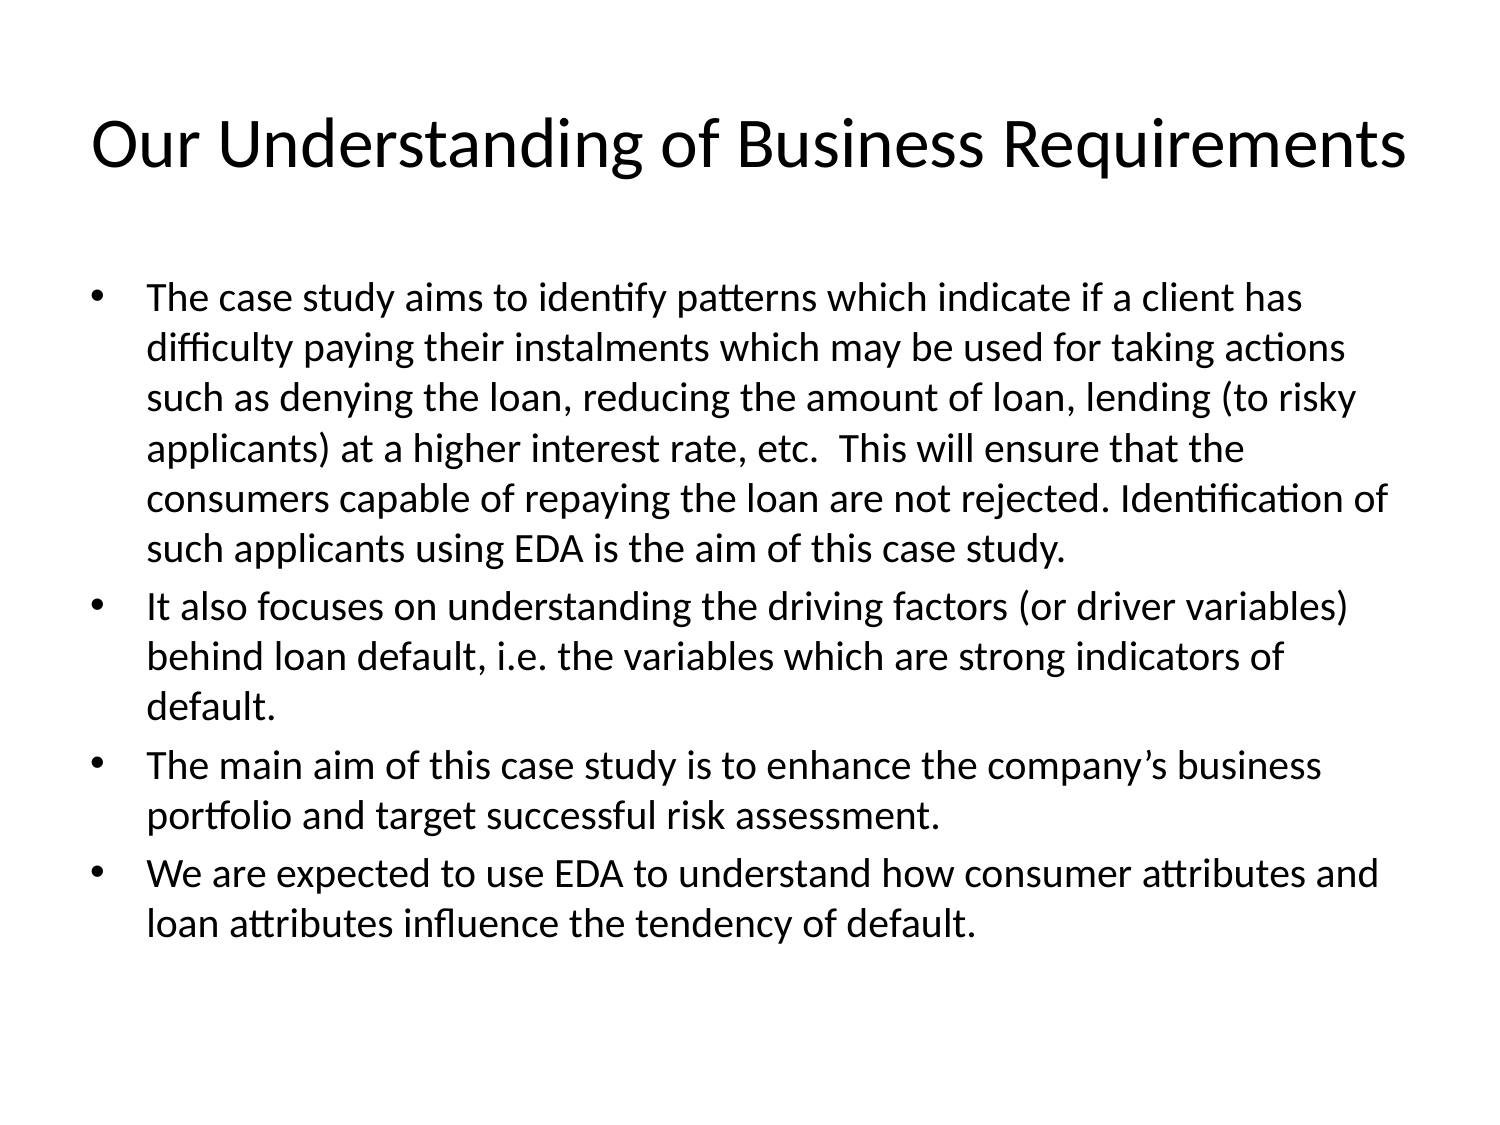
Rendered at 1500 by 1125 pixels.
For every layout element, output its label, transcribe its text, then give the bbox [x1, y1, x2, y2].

list The case study aims to identify patterns which indicate if a client has difficulty paying their instalments which may be used for taking actions such as denying the loan, reducing the amount of loan, lending (to risky applicants) at a higher interest rate, etc. This will ensure that the consumers capable of repaying the loan are not rejected. Identification of such applicants using EDA is the aim of this case study. It also focuses on understanding the driving factors (or driver variables) behind loan default, i.e. the variables which are strong indicators of default. The main aim of this case study is to enhance the company’s business portfolio and target successful risk assessment. We are expected to use EDA to understand how consumer attributes and loan attributes influence the tendency of default. [75, 262, 1425, 1005]
title Our Understanding of Business Requirements [75, 45, 1425, 233]
